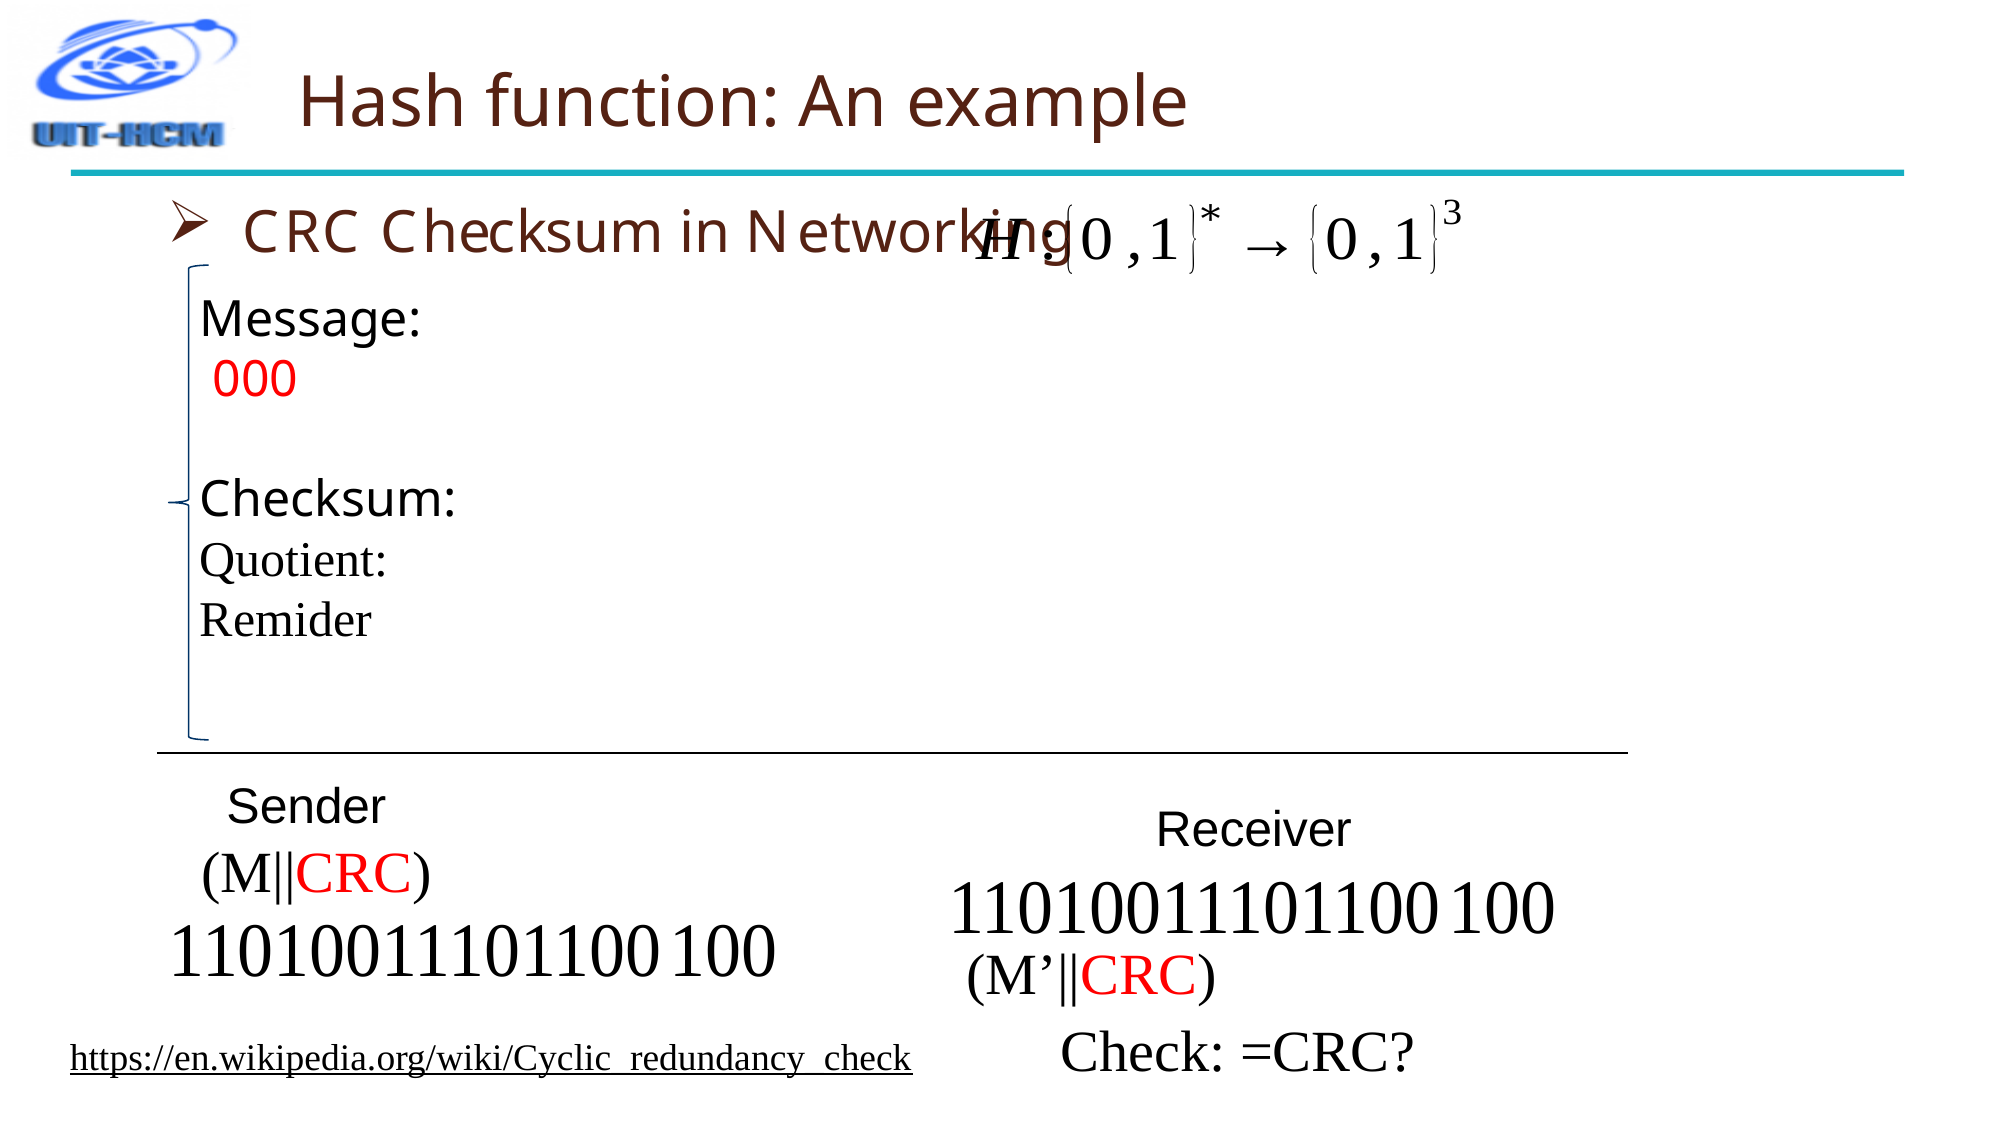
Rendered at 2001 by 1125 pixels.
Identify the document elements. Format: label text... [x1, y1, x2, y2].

text_box (M||CRC) [186, 827, 447, 912]
text_box (M’||CRC) [951, 928, 1232, 1014]
text_box CRC Checksum in Networking [138, 193, 1086, 264]
title Hash function: An example [268, 3, 1216, 192]
text_box Receiver [1153, 796, 1355, 857]
text_box https://en.wikipedia.org/wiki/Cyclic_redundancy_check [55, 1025, 951, 1086]
picture [7, 4, 263, 161]
text_box [168, 265, 209, 740]
text_box Sender [224, 773, 390, 827]
